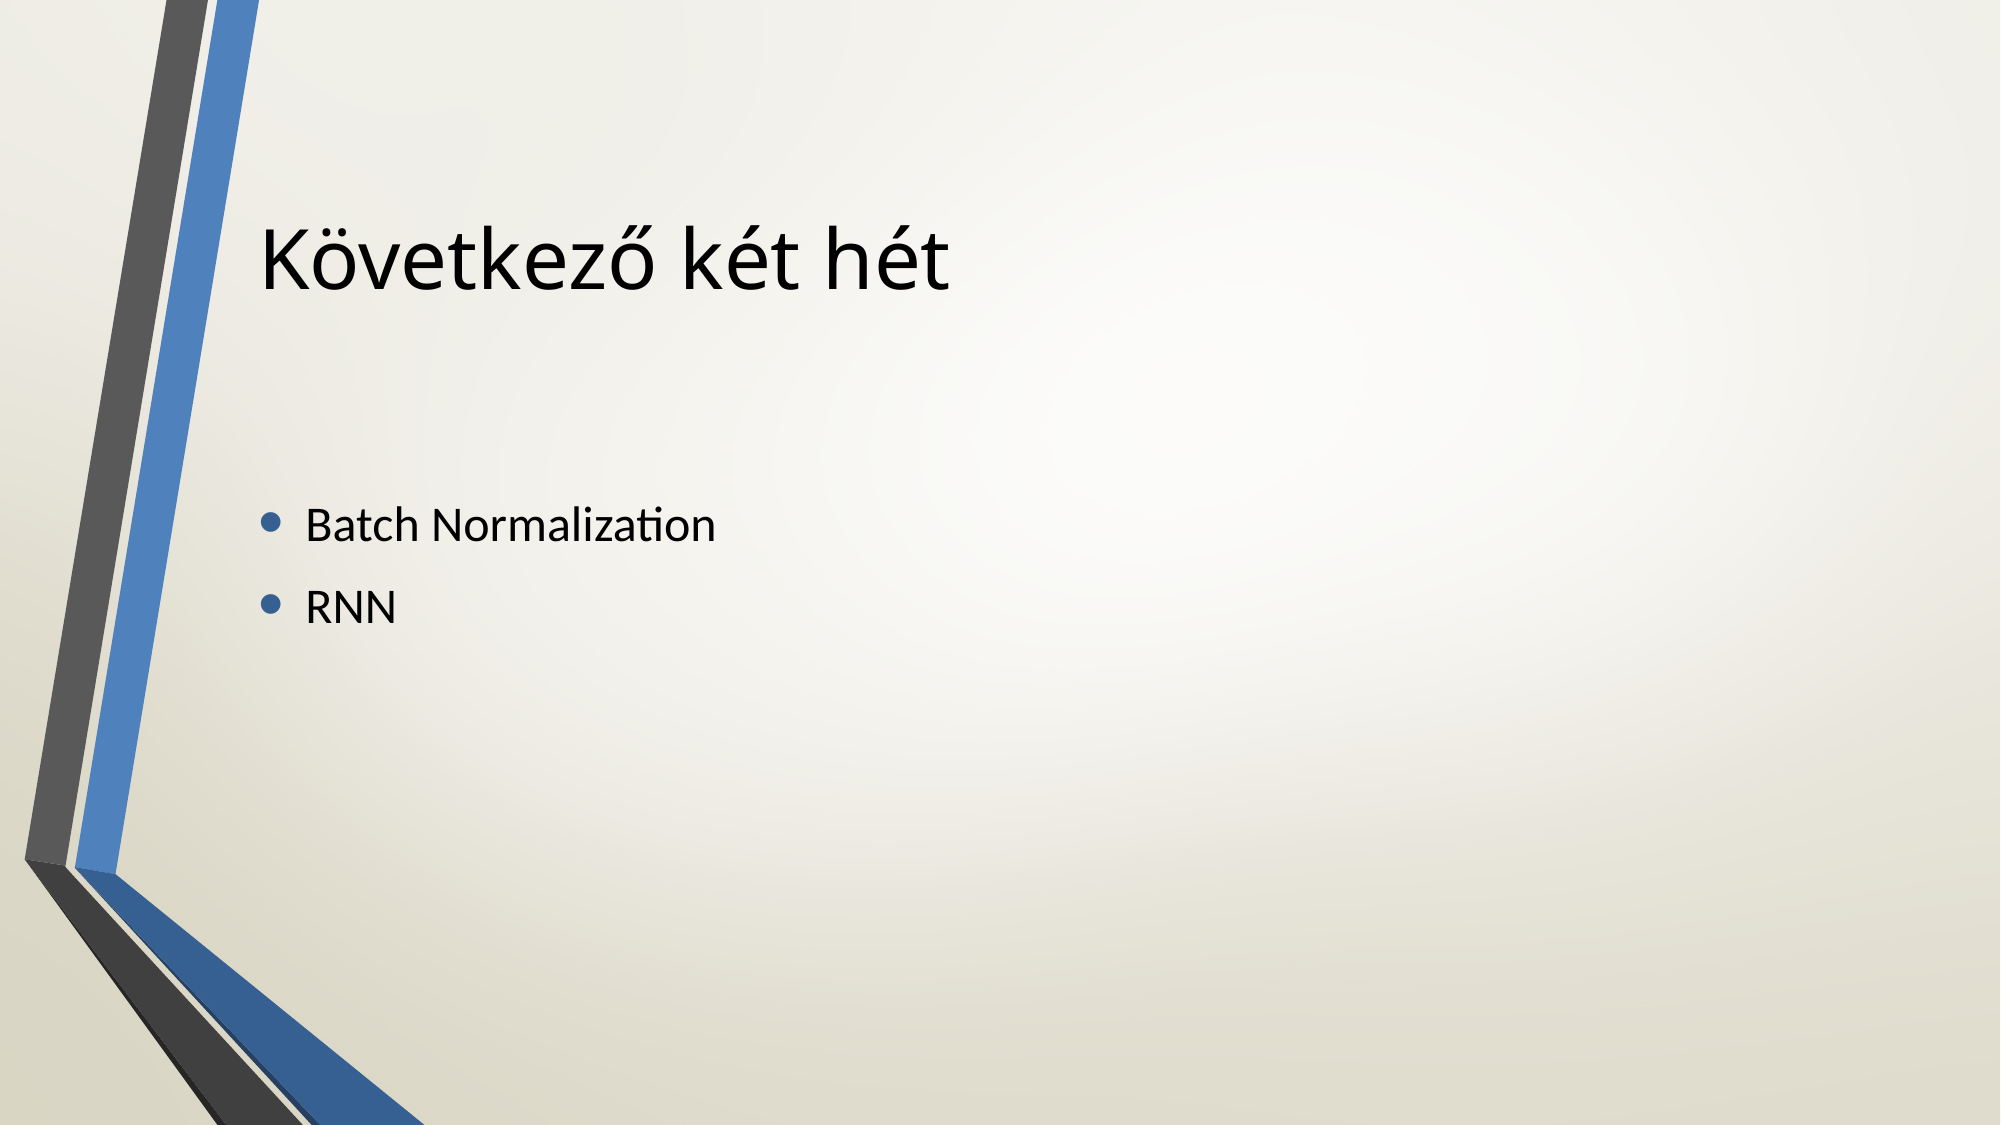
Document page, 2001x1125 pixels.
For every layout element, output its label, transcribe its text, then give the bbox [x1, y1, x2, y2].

list Batch Normalization RNN [243, 306, 1887, 819]
title Következő két hét [243, 112, 1887, 306]
